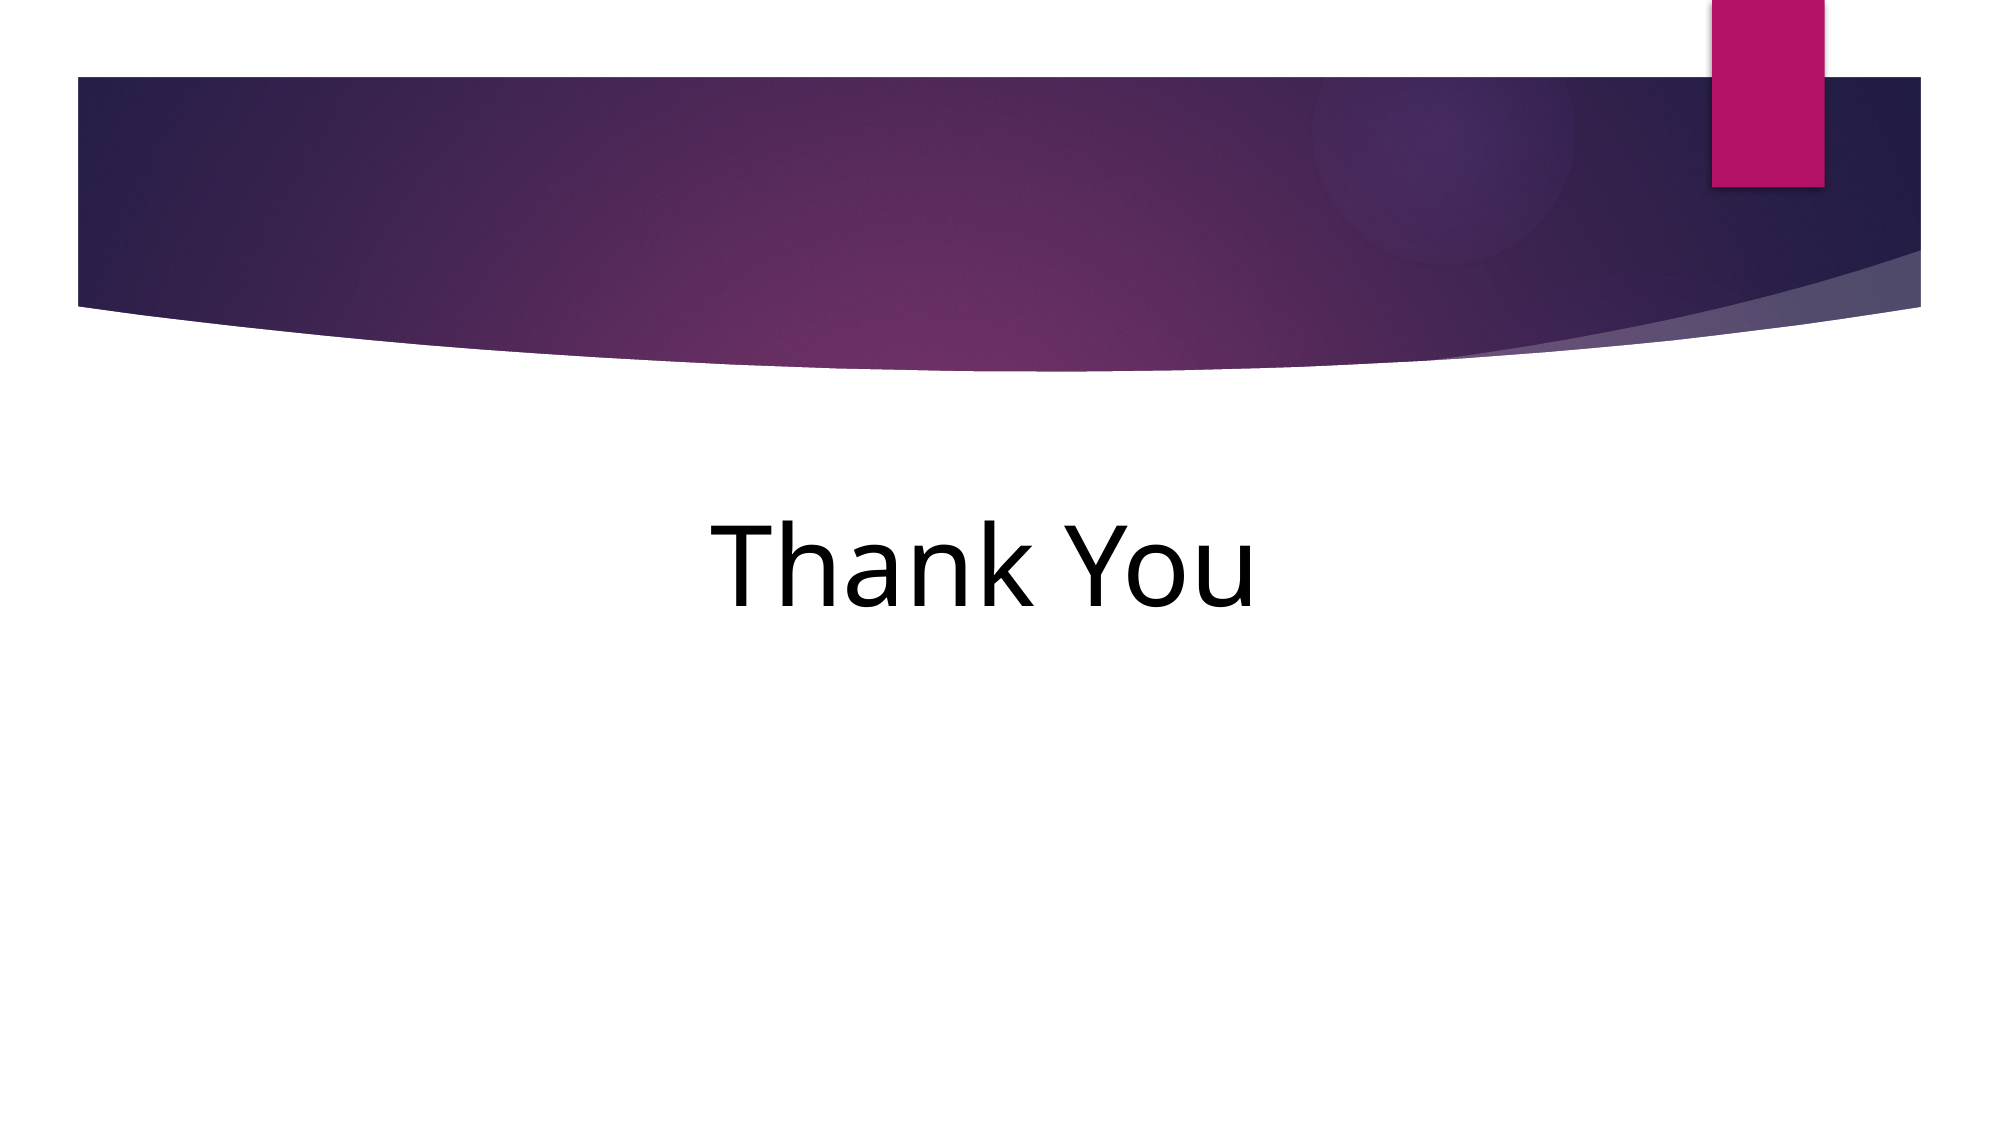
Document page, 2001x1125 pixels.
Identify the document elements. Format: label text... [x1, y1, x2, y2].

text_box Thank You [695, 486, 1305, 637]
